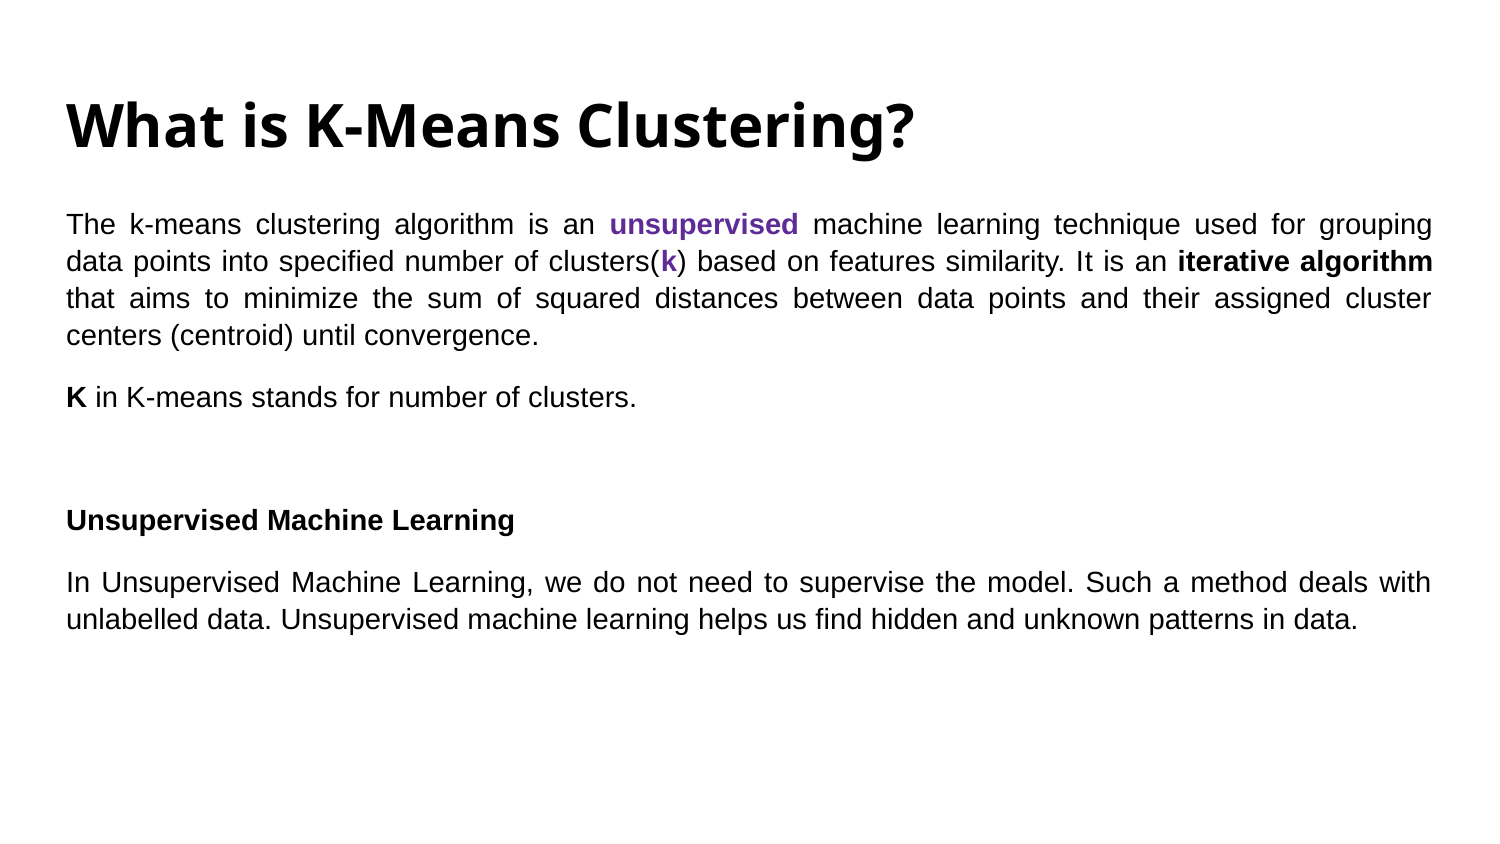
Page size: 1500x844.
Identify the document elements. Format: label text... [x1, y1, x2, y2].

list The k-means clustering algorithm is an unsupervised machine learning technique used for grouping data points into specified number of clusters(k) based on features similarity. It is an iterative algorithm that aims to minimize the sum of squared distances between data points and their assigned cluster centers (centroid) until convergence. K in K-means stands for number of clusters. Unsupervised Machine Learning In Unsupervised Machine Learning, we do not need to supervise the model. Such a method deals with unlabelled data. Unsupervised machine learning helps us find hidden and unknown patterns in data. [51, 189, 1449, 750]
title What is K-Means Clustering? [51, 72, 1449, 176]
